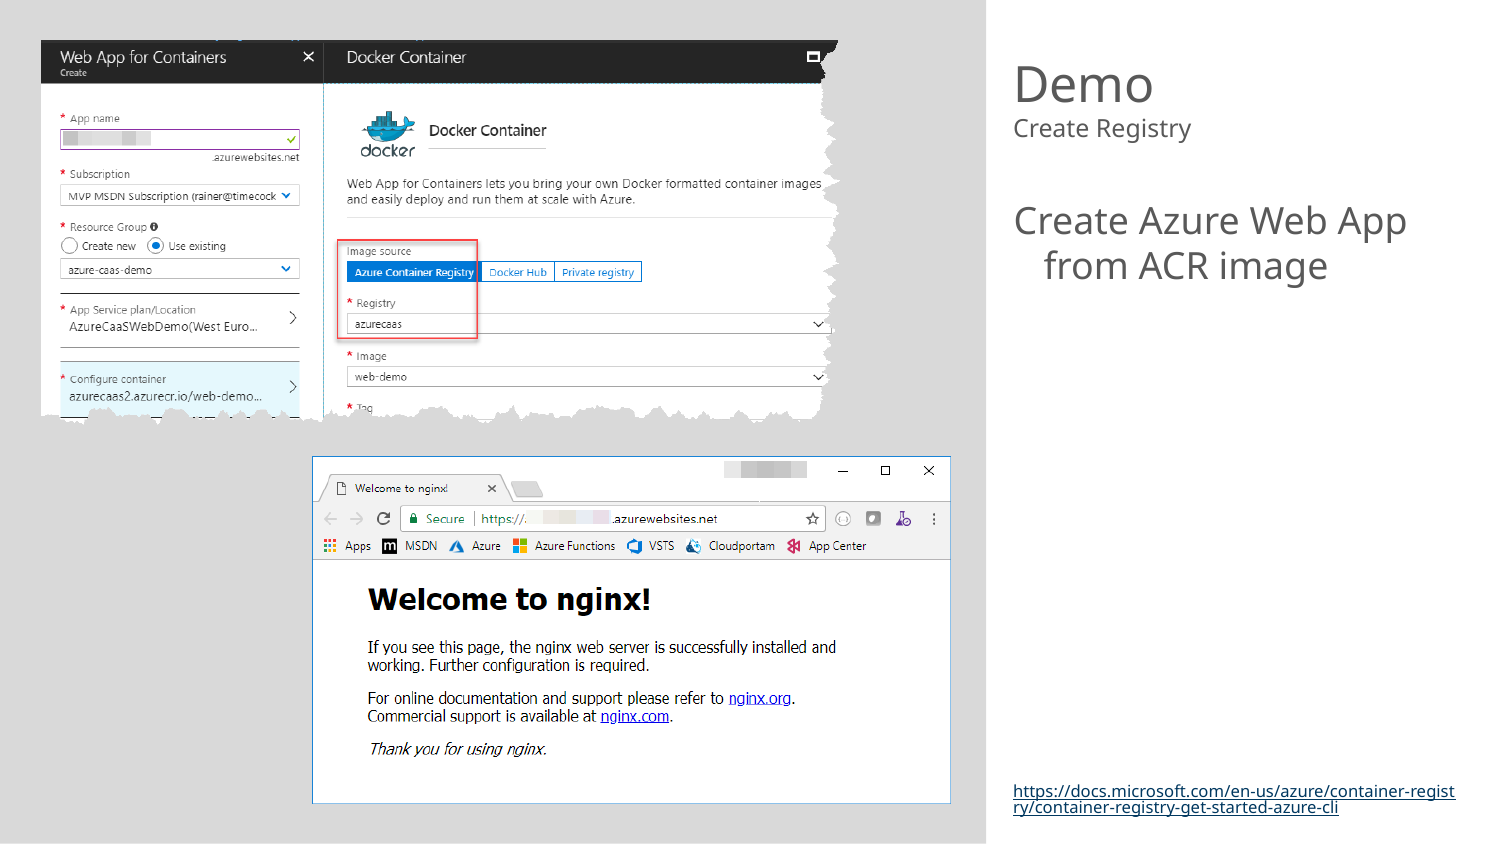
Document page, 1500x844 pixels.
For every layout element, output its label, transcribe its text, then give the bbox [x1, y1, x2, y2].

picture [312, 456, 951, 804]
list Create Registry [1013, 112, 1459, 176]
title Demo [1013, 30, 1459, 112]
list Create Azure Web App from ACR image [1013, 197, 1459, 743]
list https://docs.microsoft.com/en-us/azure/container-registry/container-registry-get-started-azure-cli [1013, 743, 1459, 804]
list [41, 40, 845, 429]
